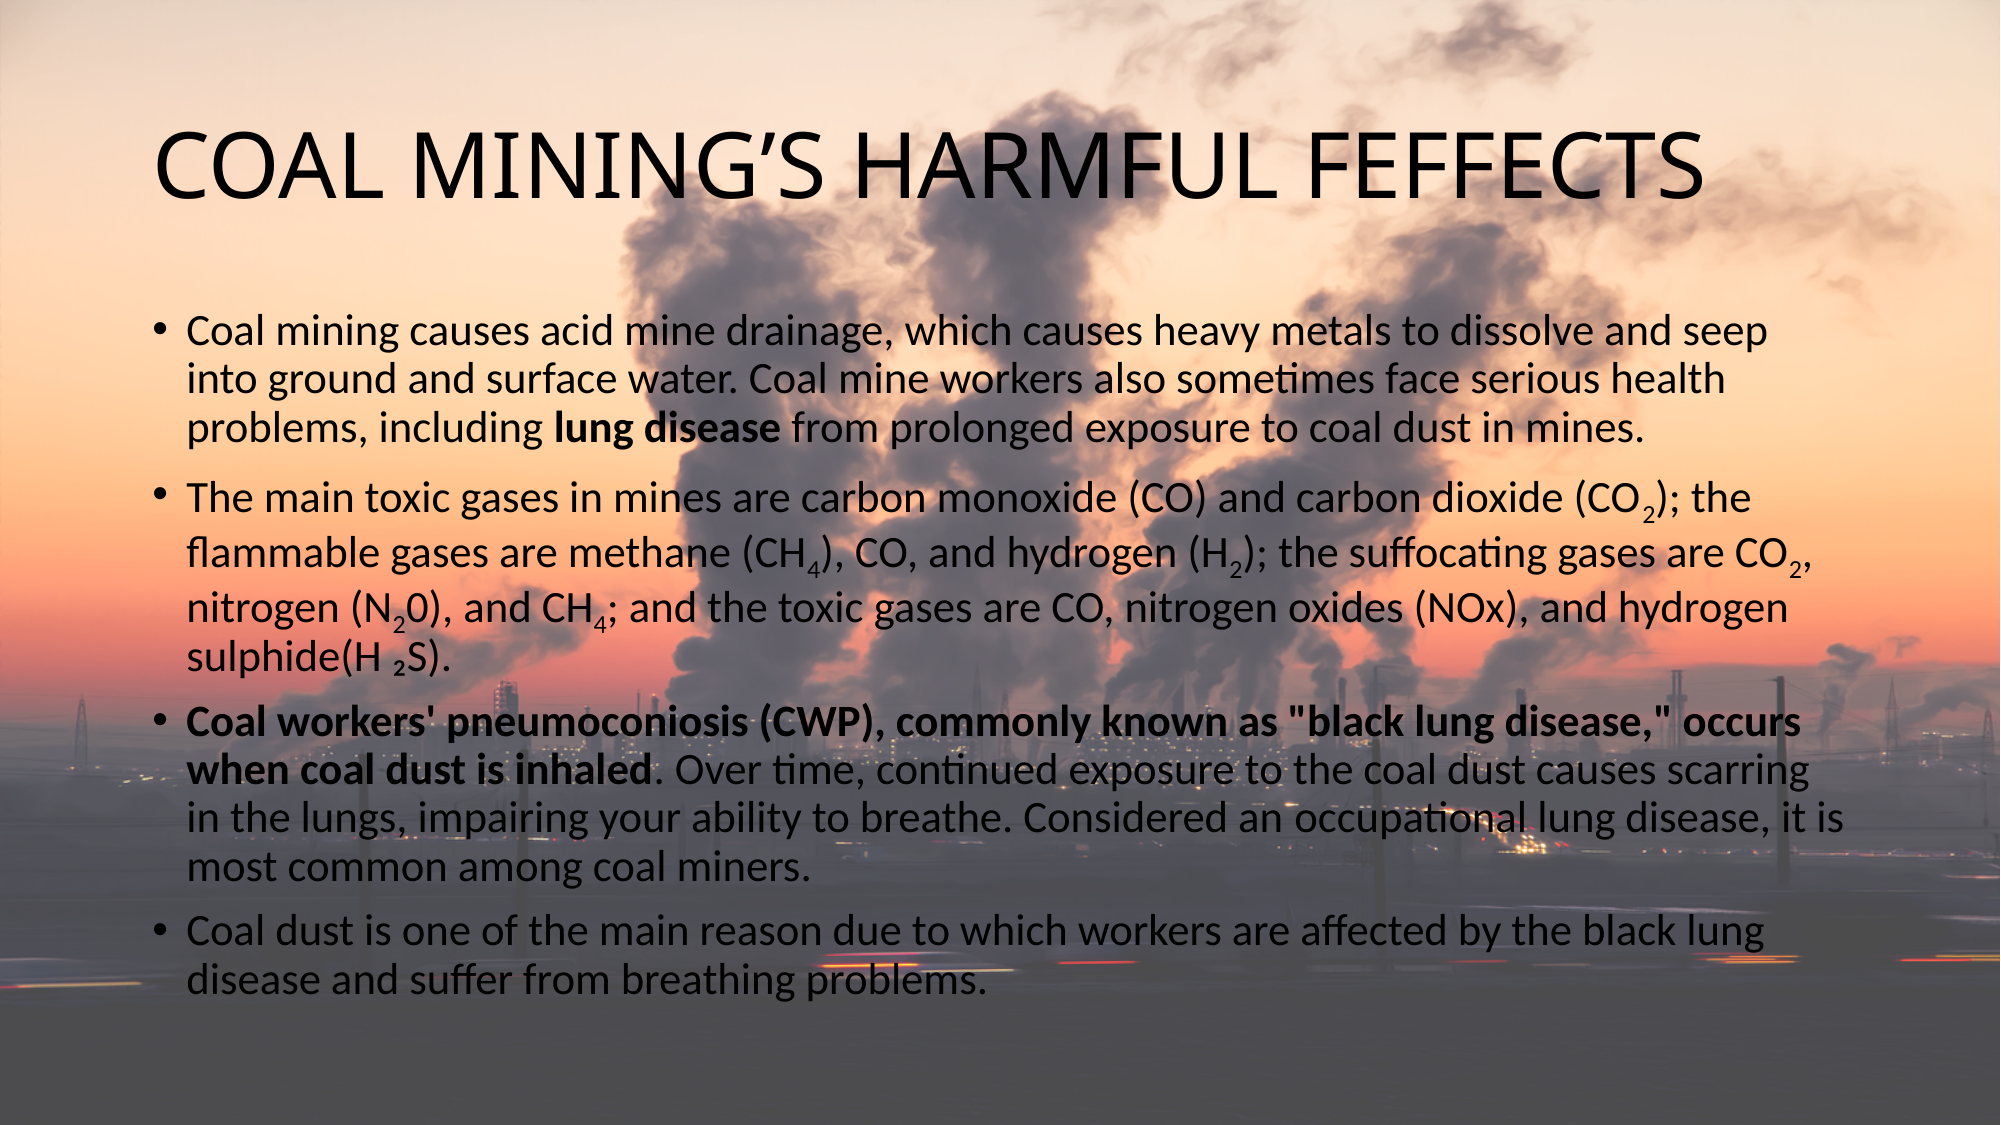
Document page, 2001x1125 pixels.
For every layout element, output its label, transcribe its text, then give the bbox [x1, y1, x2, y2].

title COAL MINING’S HARMFUL FEFFECTS [137, 59, 1863, 278]
list Coal mining causes acid mine drainage, which causes heavy metals to dissolve and seep into ground and surface water. Coal mine workers also sometimes face serious health problems, including lung disease from prolonged exposure to coal dust in mines. The main toxic gases in mines are carbon monoxide (CO) and carbon dioxide (CO2); the flammable gases are methane (CH4), CO, and hydrogen (H2); the suffocating gases are CO2, nitrogen (N20), and CH4; and the toxic gases are CO, nitrogen oxides (NOx), and hydrogen sulphide(H ₂S). Coal workers' pneumoconiosis (CWP), commonly known as "black lung disease," occurs when coal dust is inhaled. Over time, continued exposure to the coal dust causes scarring in the lungs, impairing your ability to breathe. Considered an occupational lung disease, it is most common among coal miners. Coal dust is one of the main reason due to which workers are affected by the black lung disease and suffer from breathing problems. [137, 299, 1863, 1014]
